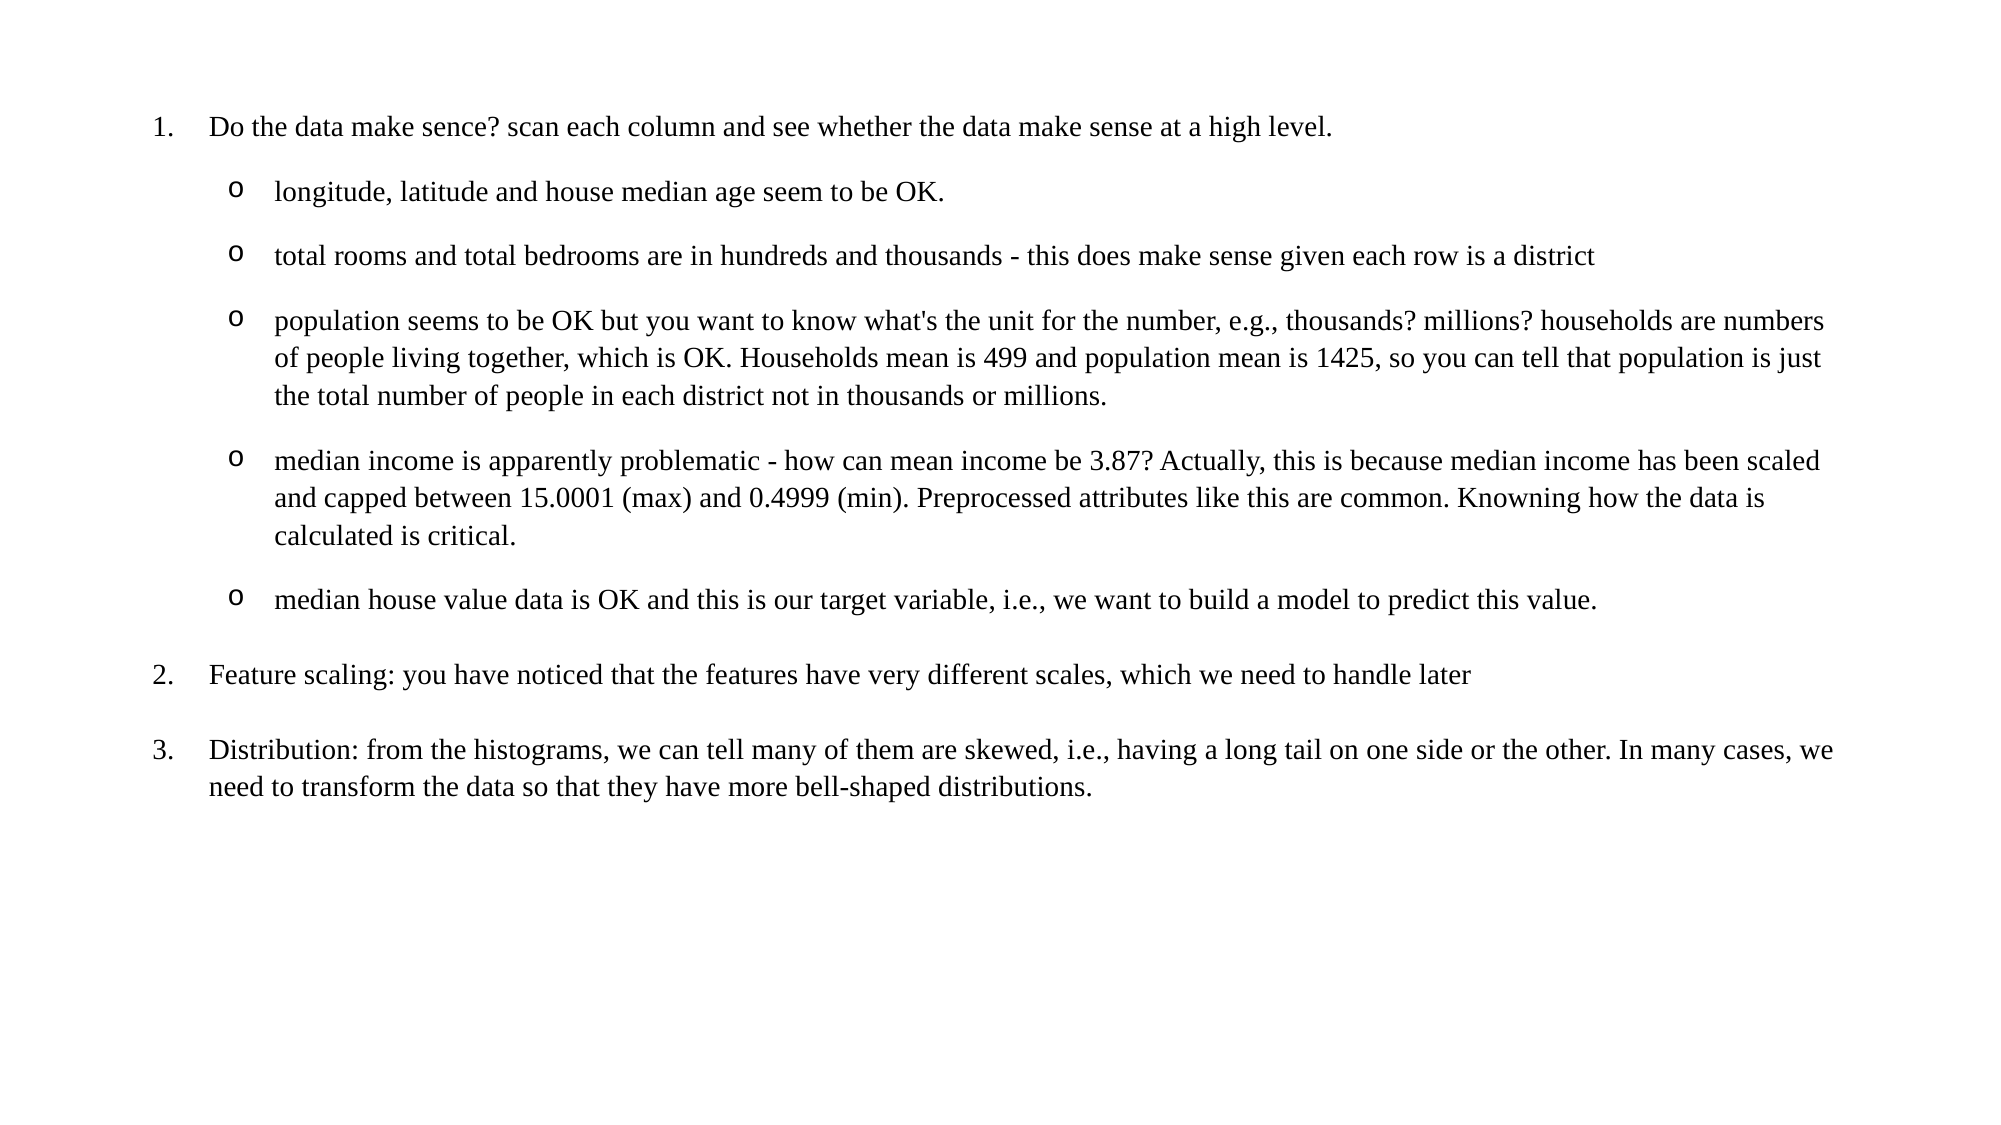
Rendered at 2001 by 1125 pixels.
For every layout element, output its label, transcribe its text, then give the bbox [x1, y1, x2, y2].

list Do the data make sence? scan each column and see whether the data make sense at a high level. longitude, latitude and house median age seem to be OK. total rooms and total bedrooms are in hundreds and thousands - this does make sense given each row is a district population seems to be OK but you want to know what's the unit for the number, e.g., thousands? millions? households are numbers of people living together, which is OK. Households mean is 499 and population mean is 1425, so you can tell that population is just the total number of people in each district not in thousands or millions. median income is apparently problematic - how can mean income be 3.87? Actually, this is because median income has been scaled and capped between 15.0001 (max) and 0.4999 (min). Preprocessed attributes like this are common. Knowning how the data is calculated is critical. median house value data is OK and this is our target variable, i.e., we want to build a model to predict this value. Feature scaling: you have noticed that the features have very different scales, which we need to handle later Distribution: from the histograms, we can tell many of them are skewed, i.e., having a long tail on one side or the other. In many cases, we need to transform the data so that they have more bell-shaped distributions. [137, 97, 1863, 1014]
